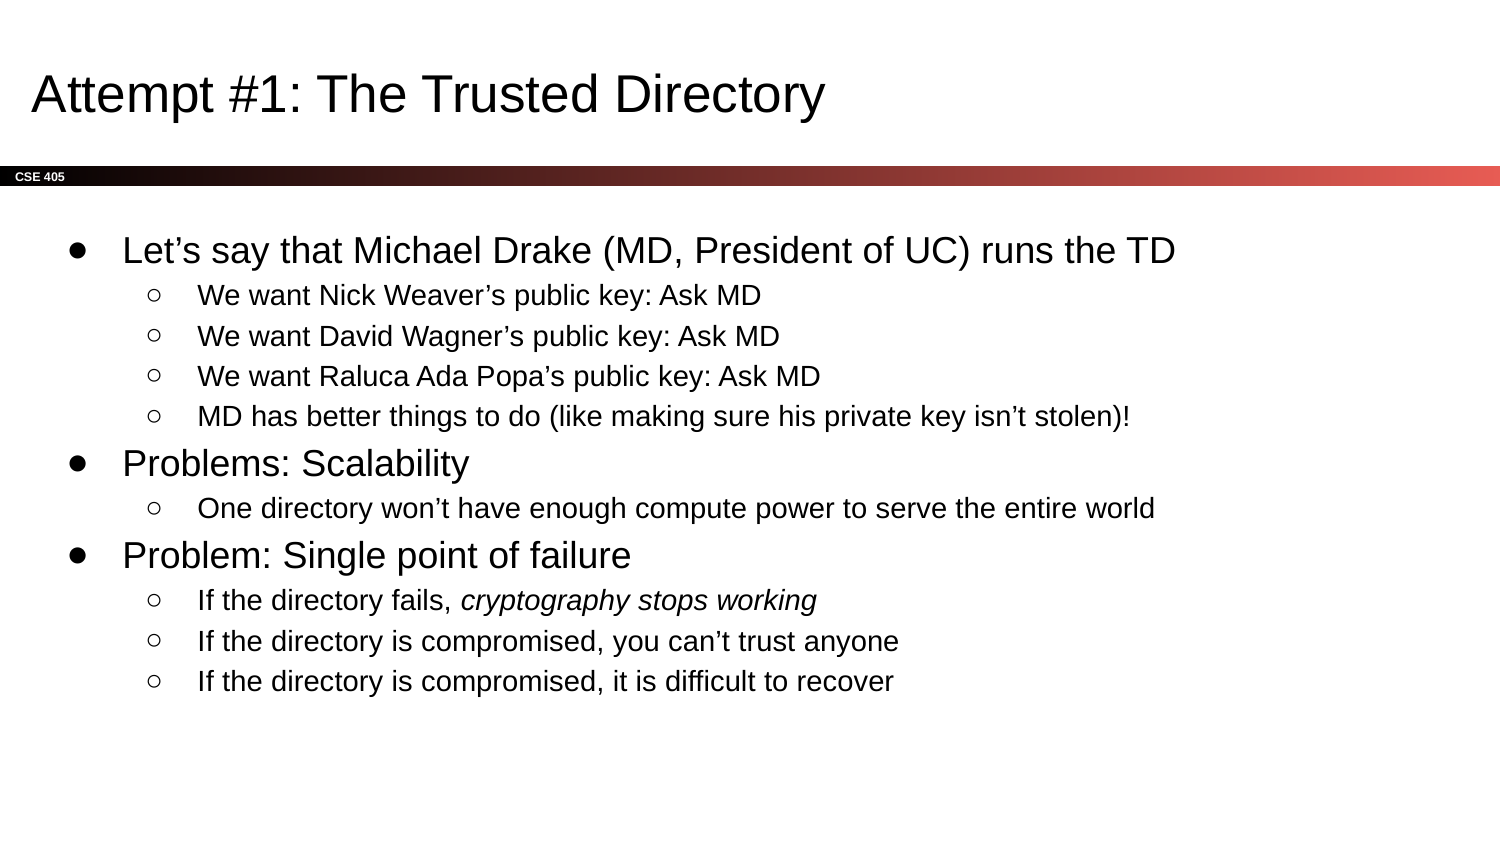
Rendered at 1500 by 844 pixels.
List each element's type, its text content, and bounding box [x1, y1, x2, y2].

list Let’s say that Michael Drake (MD, President of UC) runs the TD We want Nick Weaver’s public key: Ask MD We want David Wagner’s public key: Ask MD We want Raluca Ada Popa’s public key: Ask MD MD has better things to do (like making sure his private key isn’t stolen)! Problems: Scalability One directory won’t have enough compute power to serve the entire world Problem: Single point of failure If the directory fails, cryptography stops working If the directory is compromised, you can’t trust anyone If the directory is compromised, it is difficult to recover [32, 204, 1431, 823]
title Attempt #1: The Trusted Directory [16, 44, 1415, 139]
